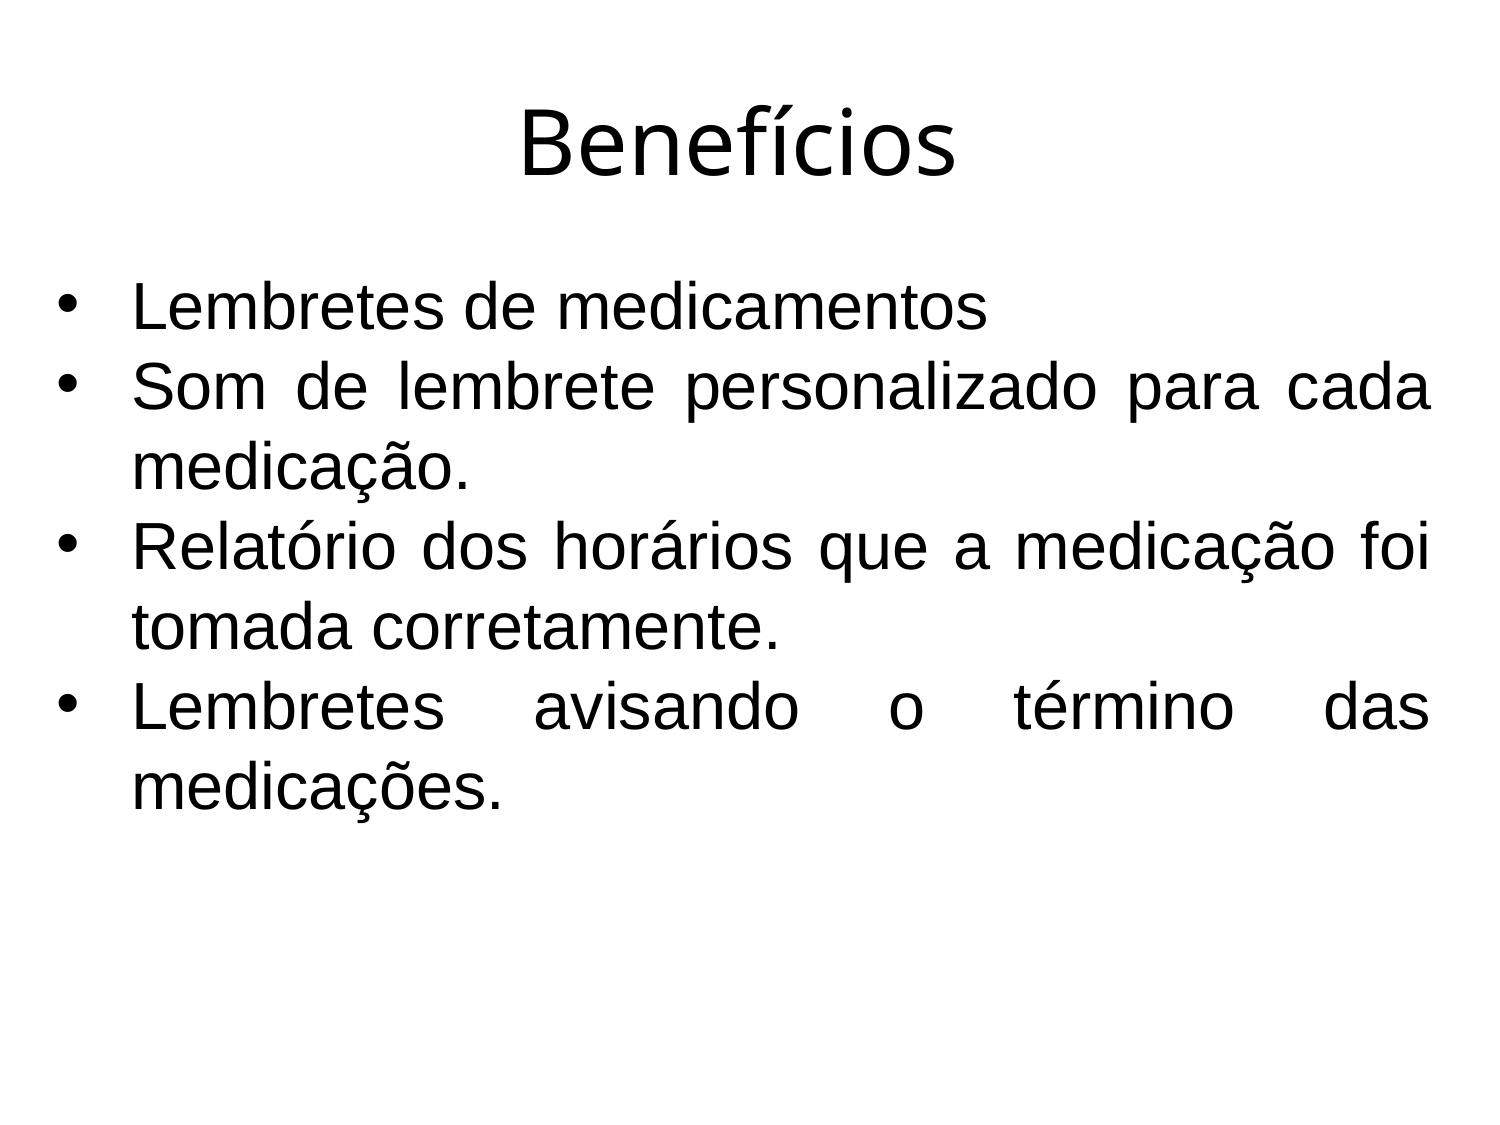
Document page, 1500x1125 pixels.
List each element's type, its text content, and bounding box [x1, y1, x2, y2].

title Benefícios [75, 45, 1425, 233]
text_box Lembretes de medicamentos Som de lembrete personalizado para cada medicação. Relatório dos horários que a medicação foi tomada corretamente. Lembretes avisando o término das medicações. [41, 255, 1447, 990]
